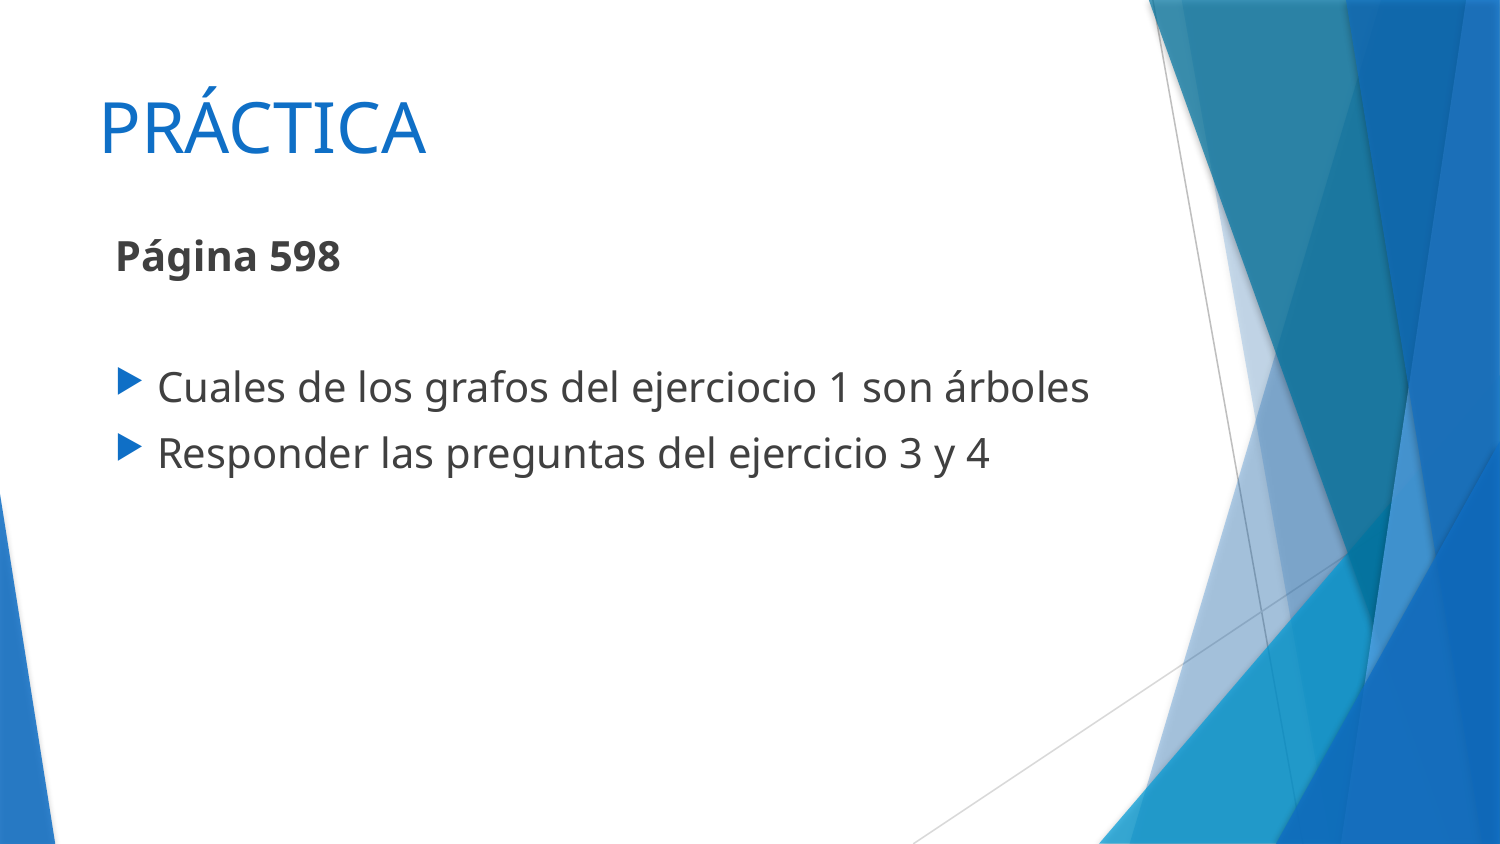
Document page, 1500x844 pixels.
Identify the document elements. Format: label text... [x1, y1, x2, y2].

list Página 598 Cuales de los grafos del ejerciocio 1 son árboles Responder las preguntas del ejercicio 3 y 4 [99, 221, 1430, 797]
title PRÁCTICA [83, 75, 1141, 238]
